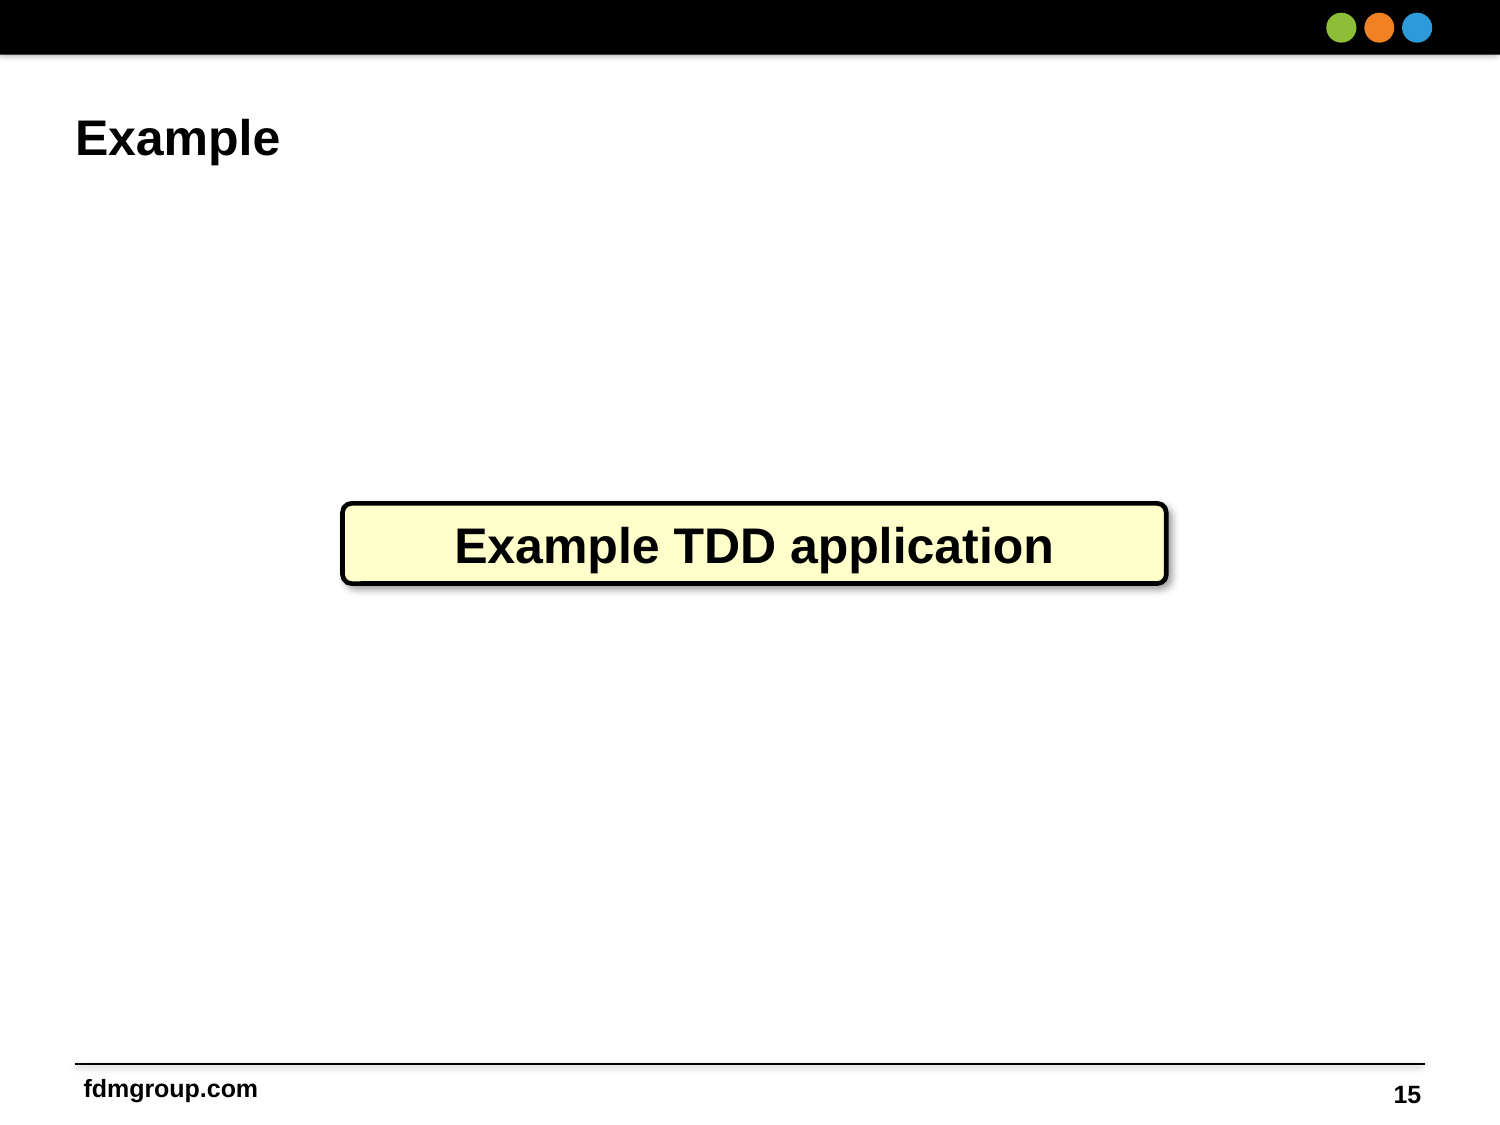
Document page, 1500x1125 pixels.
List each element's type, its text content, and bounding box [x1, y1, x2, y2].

text_box Example TDD application [342, 503, 1167, 584]
title Example [75, 105, 1425, 174]
slide_number 15 [1086, 1063, 1437, 1124]
